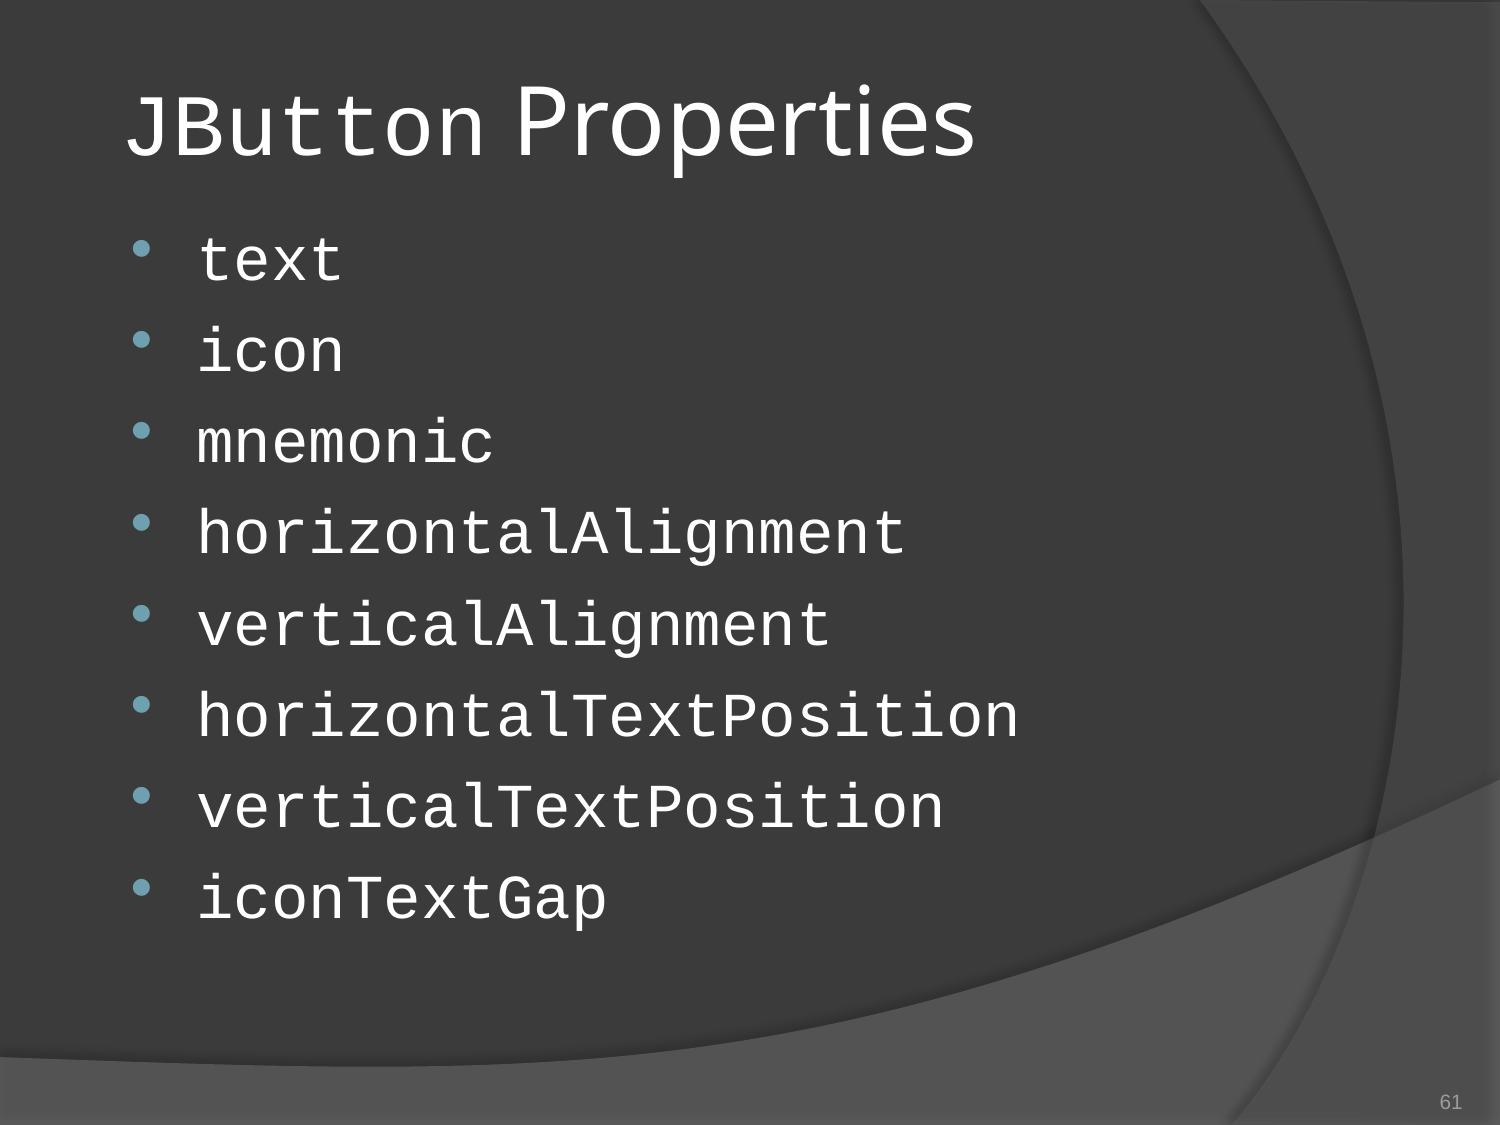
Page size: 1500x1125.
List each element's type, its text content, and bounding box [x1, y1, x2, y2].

title JButton Properties [112, 0, 1388, 235]
slide_number 61 [1337, 1053, 1463, 1114]
list text icon mnemonic horizontalAlignment verticalAlignment horizontalTextPosition verticalTextPosition iconTextGap [112, 224, 1363, 1025]
